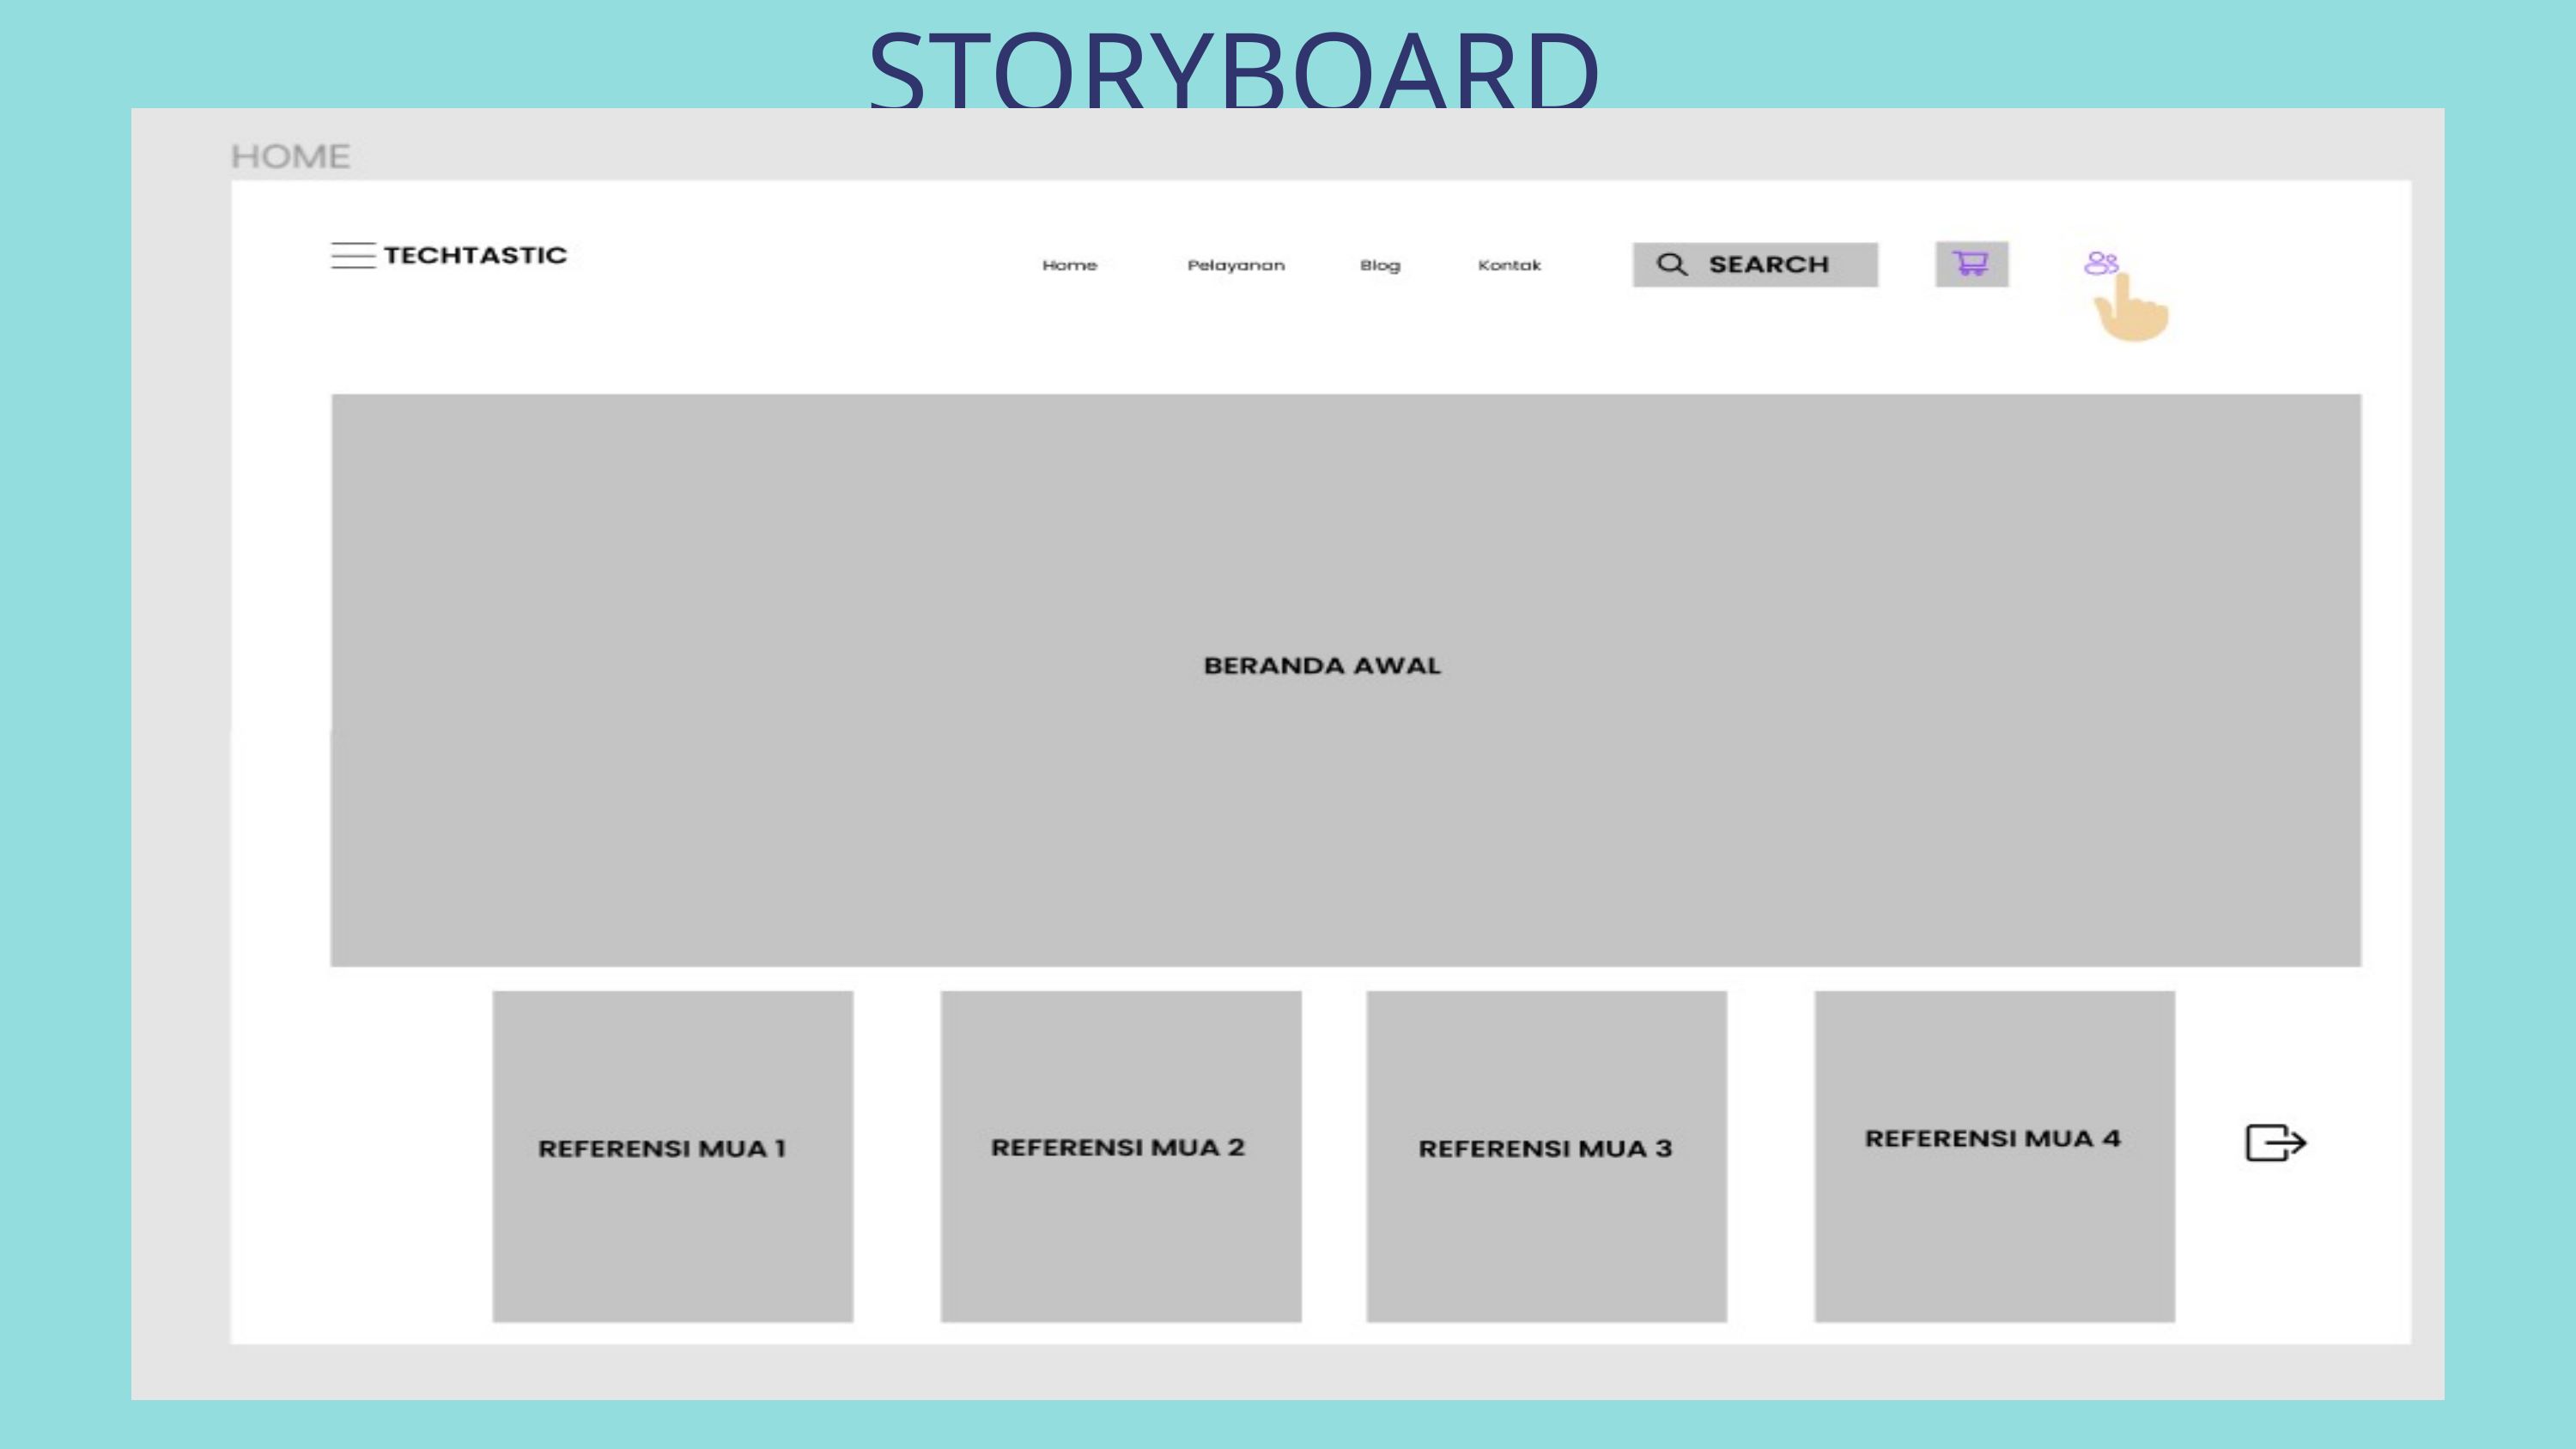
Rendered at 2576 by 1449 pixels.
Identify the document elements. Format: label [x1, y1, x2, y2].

text_box [866, 2, 1718, 106]
list [131, 107, 2445, 1400]
